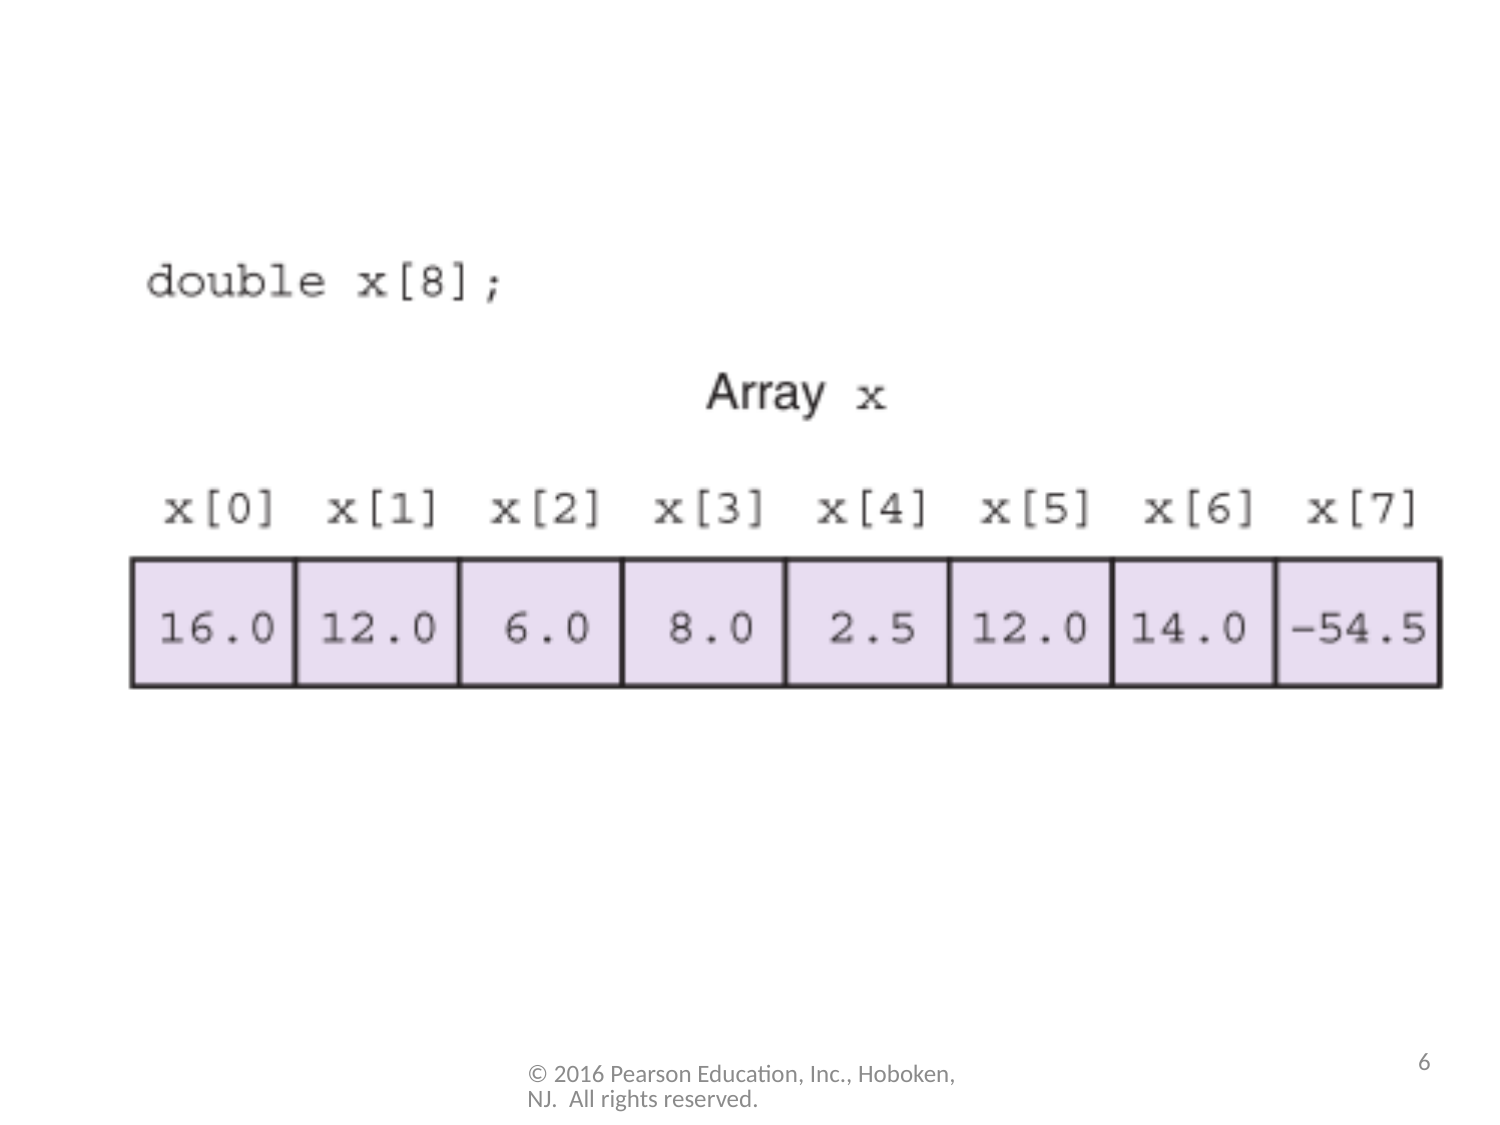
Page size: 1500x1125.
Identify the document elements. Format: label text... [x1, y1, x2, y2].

slide_number 6 [1095, 1030, 1446, 1091]
footer © 2016 Pearson Education, Inc., Hoboken, NJ. All rights reserved. [512, 1042, 988, 1103]
picture [0, 187, 1500, 735]
